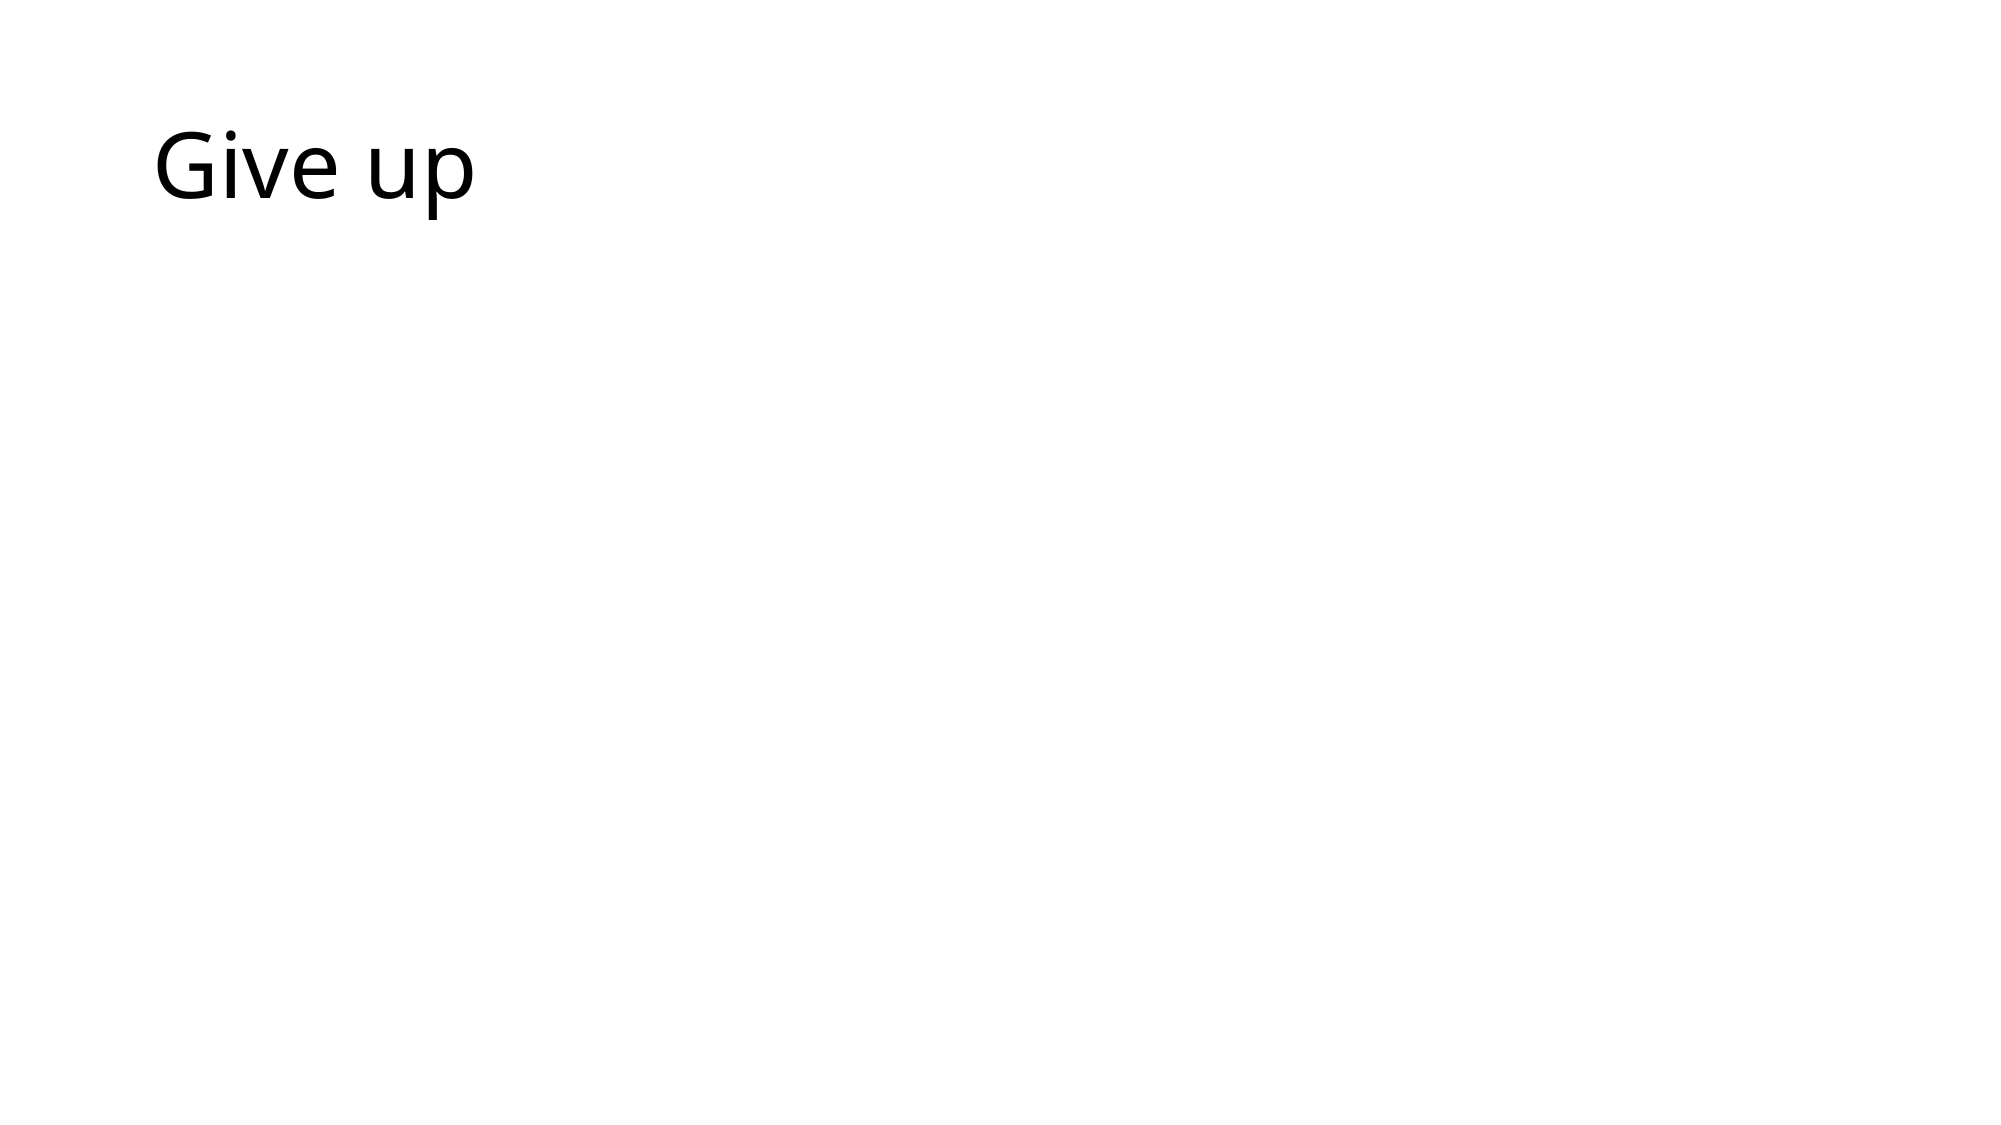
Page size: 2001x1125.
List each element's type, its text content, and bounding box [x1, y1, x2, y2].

title Give up [137, 59, 1863, 278]
